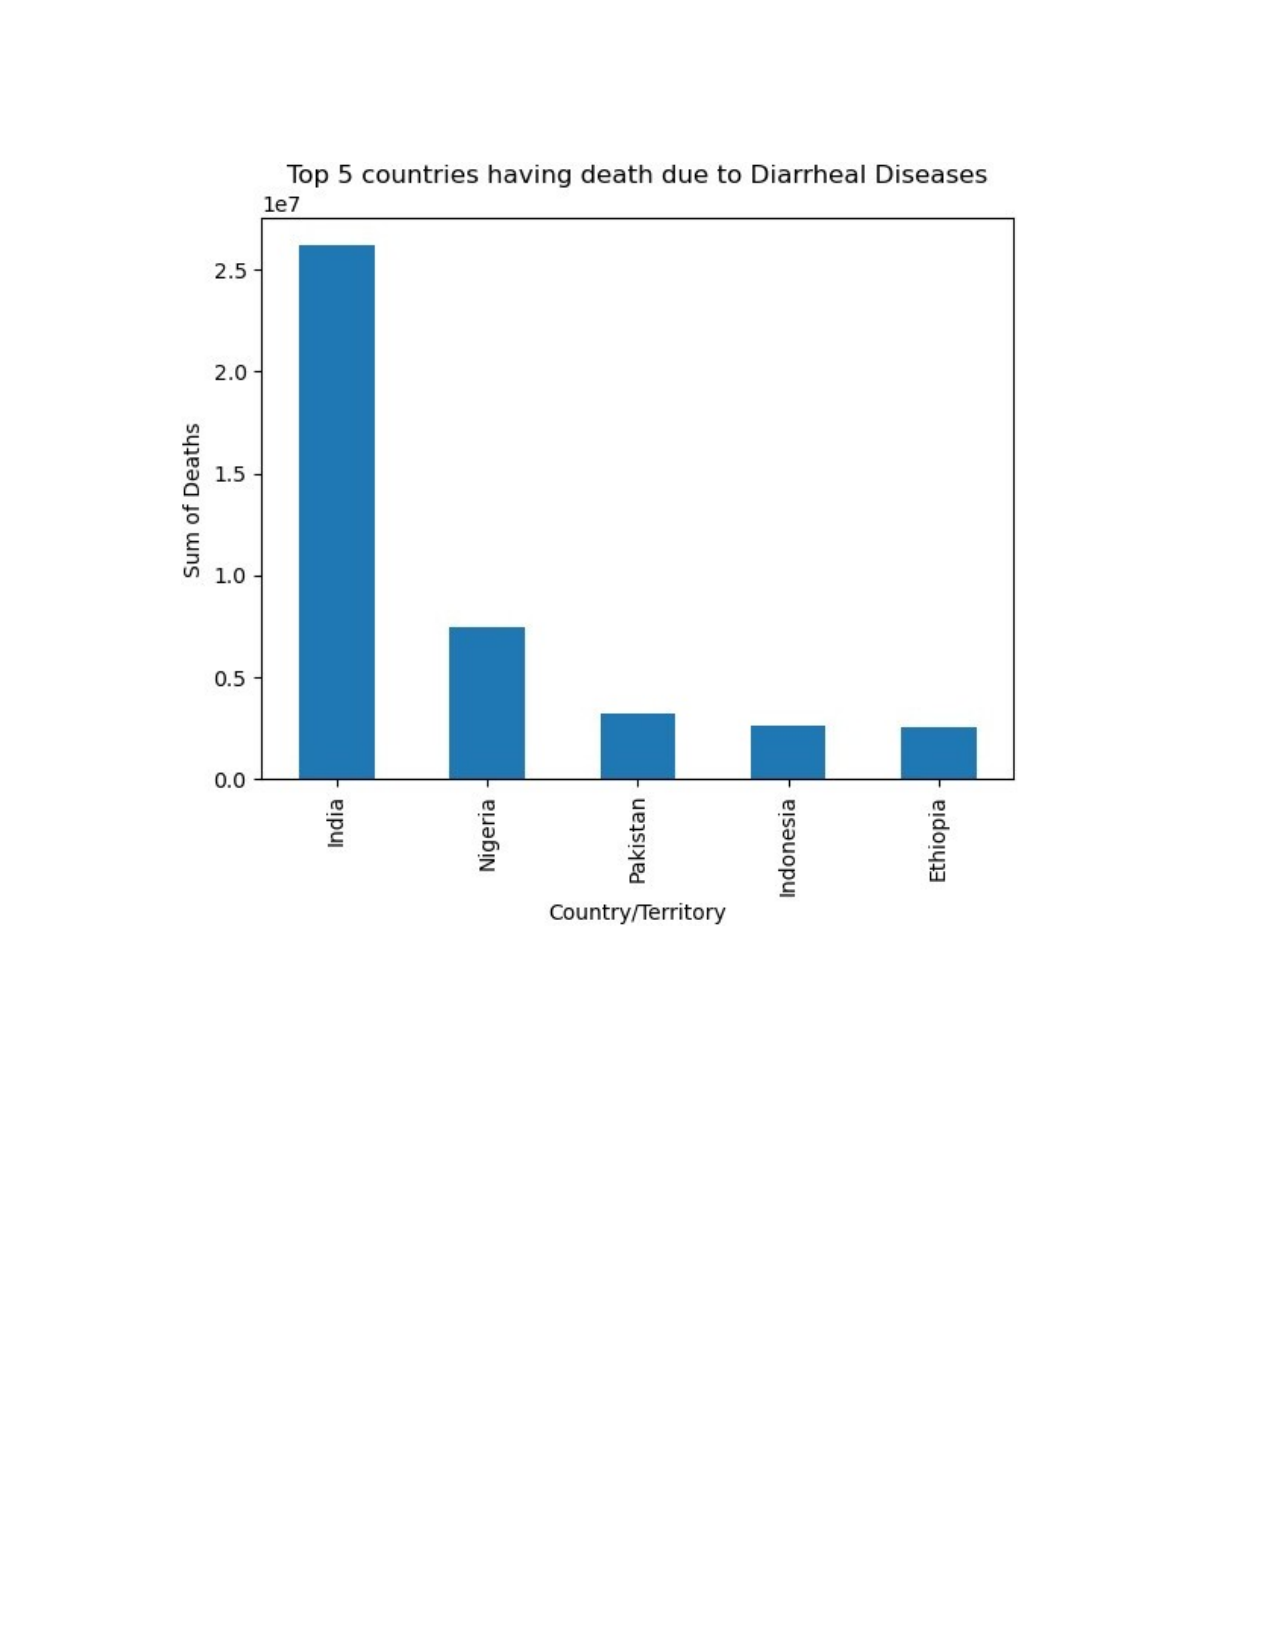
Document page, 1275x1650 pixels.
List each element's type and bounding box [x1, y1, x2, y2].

text_box [181, 162, 1018, 926]
